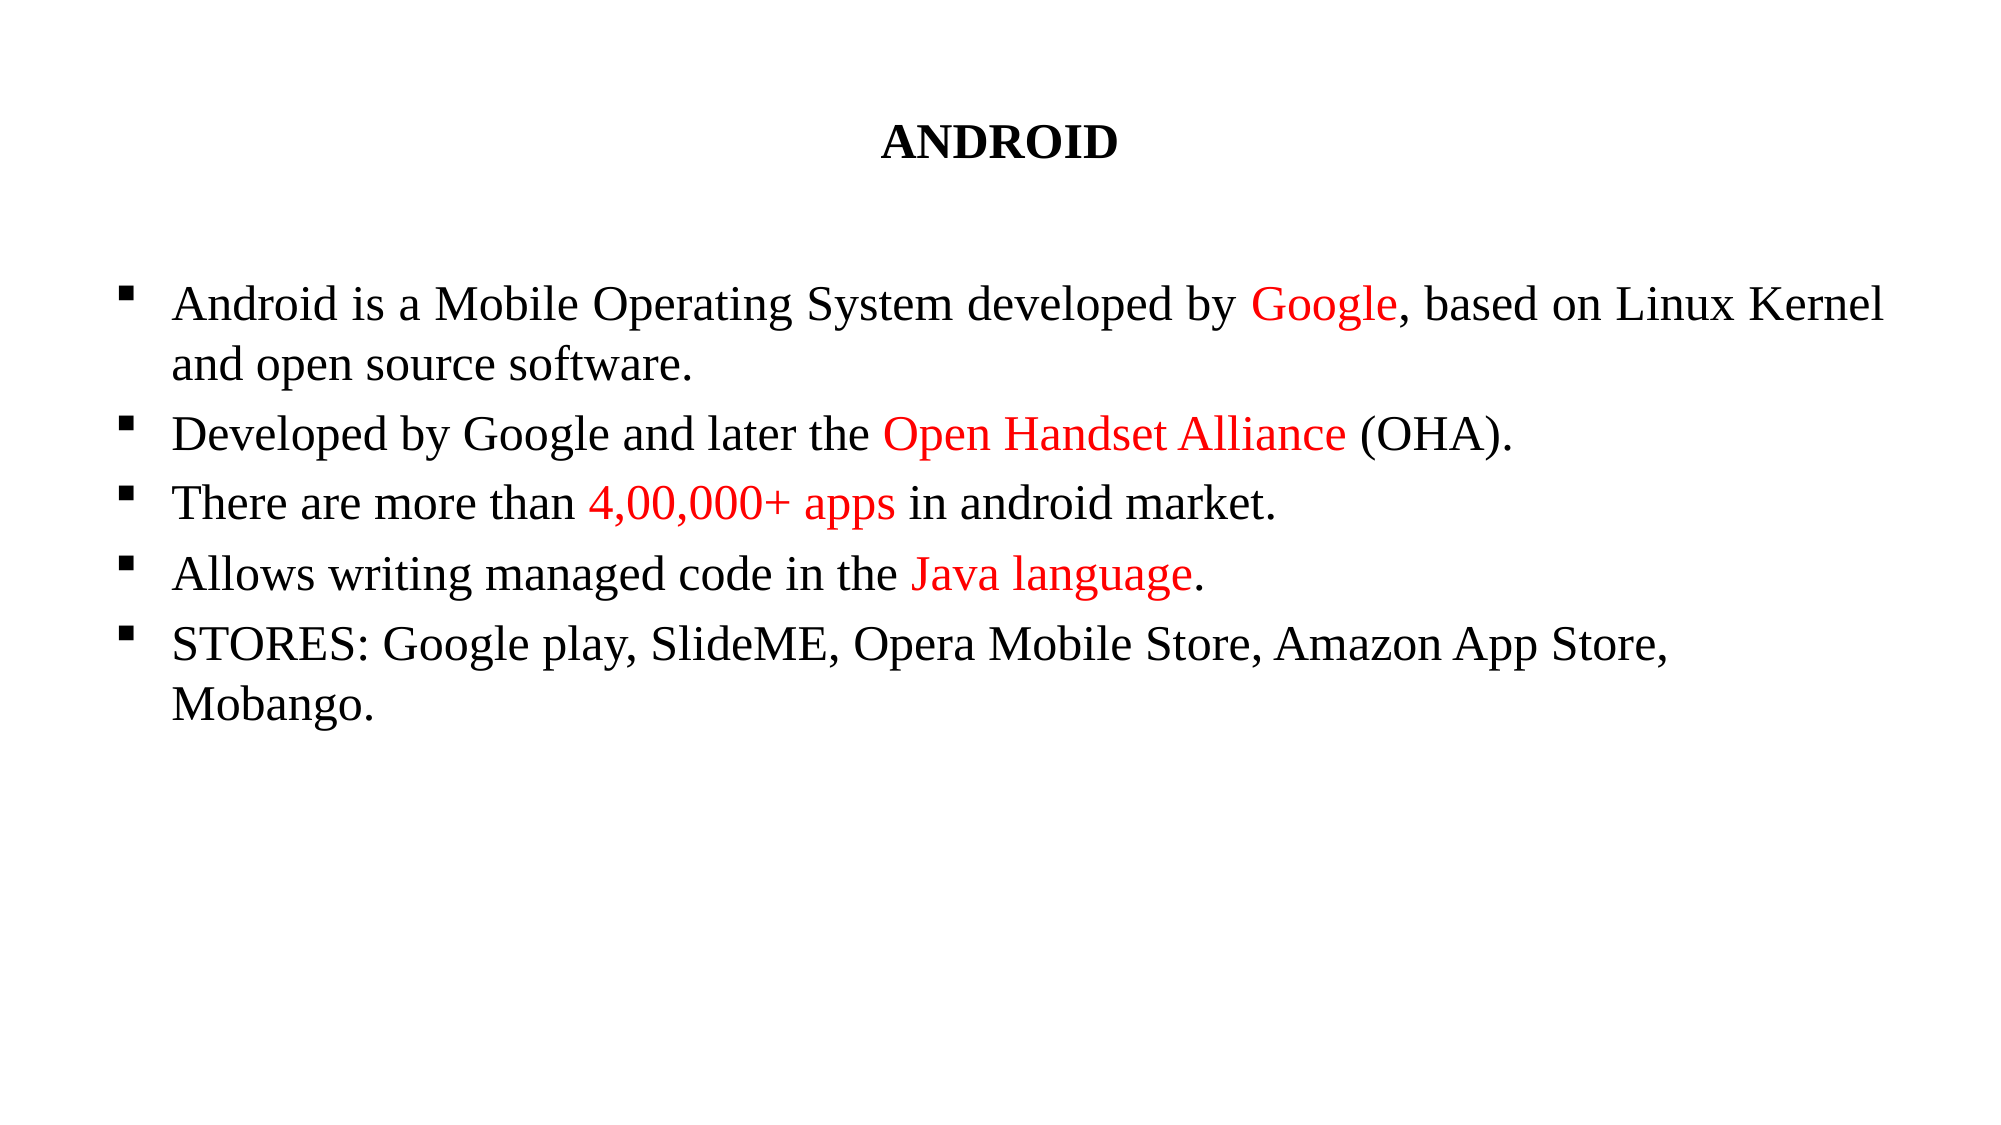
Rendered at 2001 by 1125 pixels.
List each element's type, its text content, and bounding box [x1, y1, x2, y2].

title ANDROID [99, 45, 1900, 233]
list Android is a Mobile Operating System developed by Google, based on Linux Kernel and open source software. Developed by Google and later the Open Handset Alliance (OHA). There are more than 4,00,000+ apps in android market. Allows writing managed code in the Java language. STORES: Google play, SlideME, Opera Mobile Store, Amazon App Store, Mobango. [99, 262, 1900, 1005]
